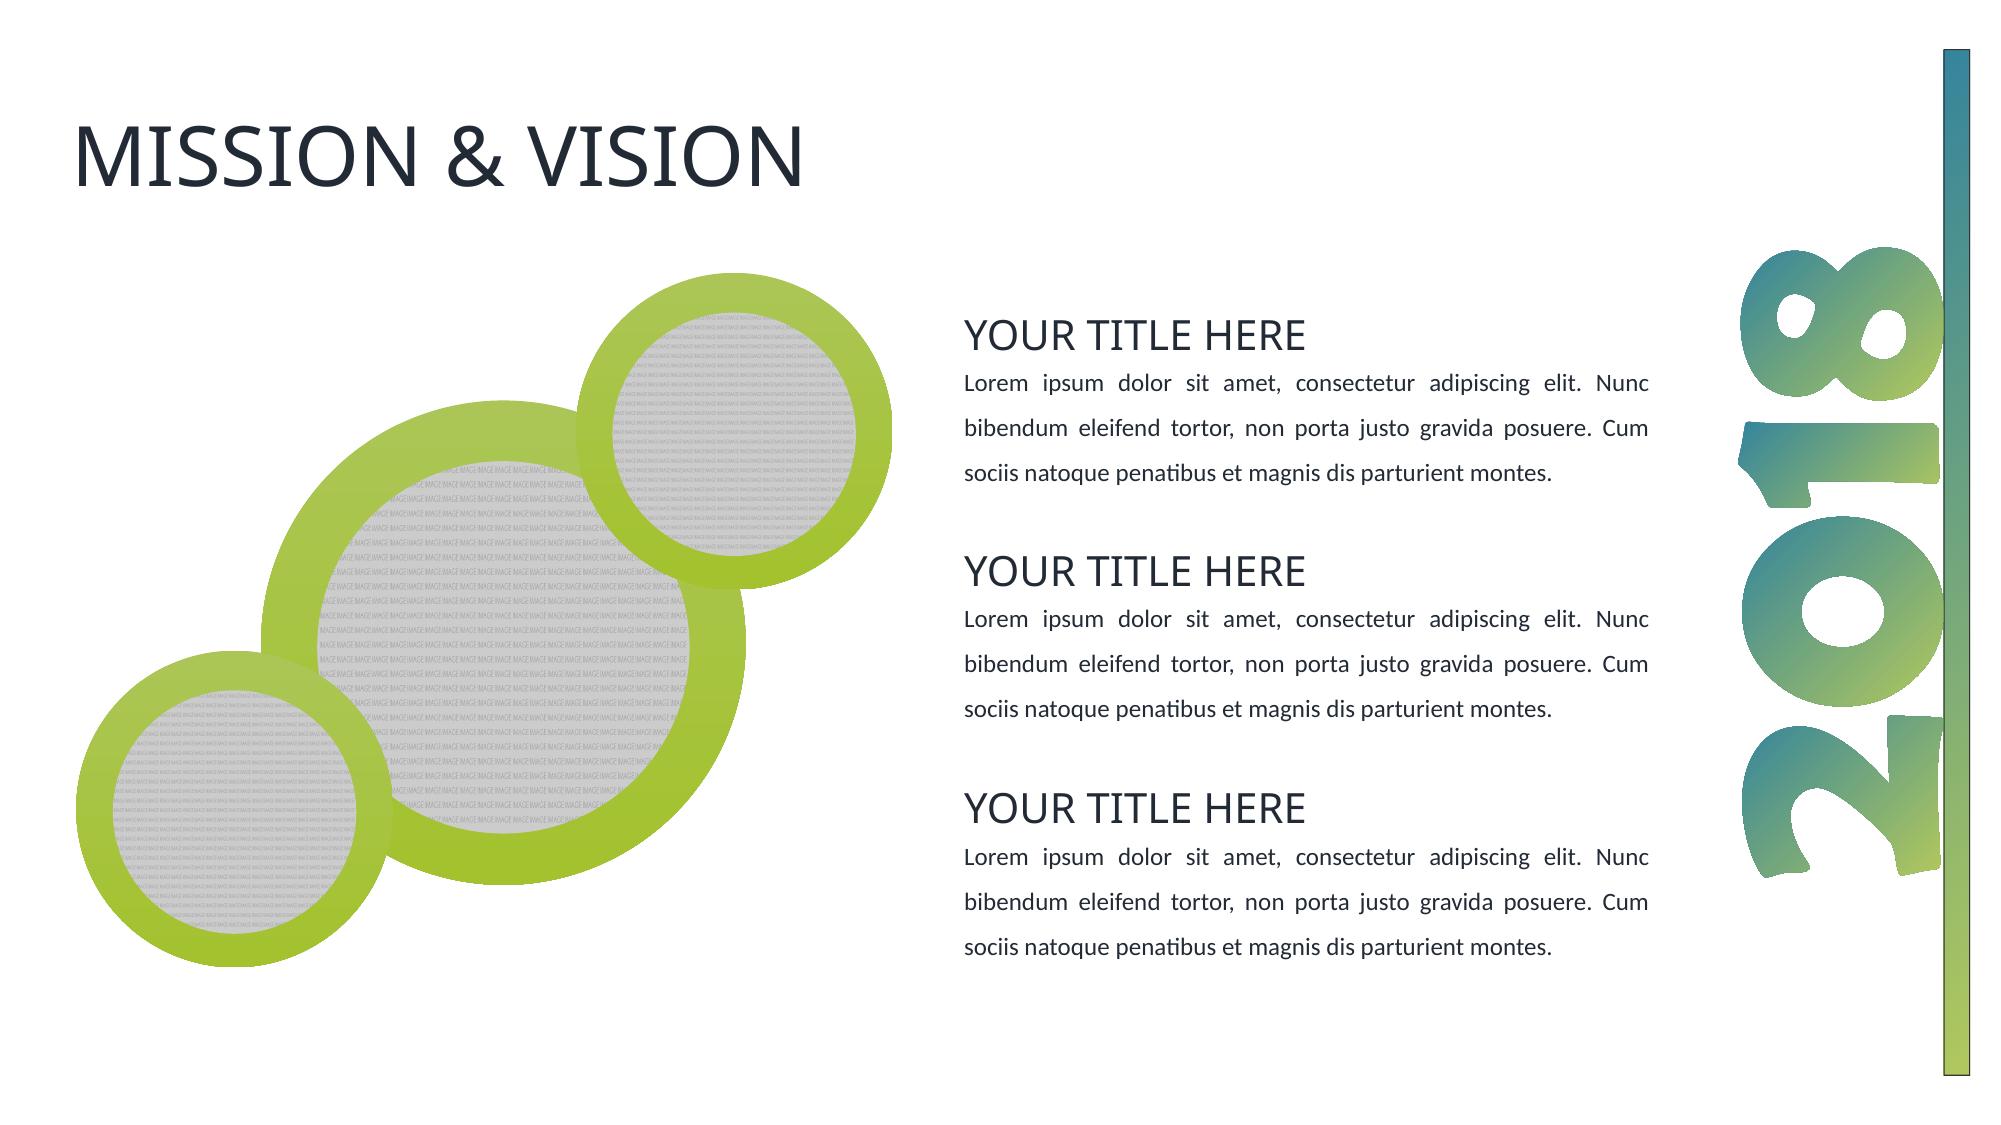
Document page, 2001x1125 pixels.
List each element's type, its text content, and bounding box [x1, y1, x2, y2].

text_box YOUR TITLE HERE [949, 537, 1525, 603]
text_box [575, 272, 893, 590]
text_box MISSION & VISION [56, 96, 912, 211]
text_box YOUR TITLE HERE [949, 774, 1666, 840]
text_box Lorem ipsum dolor sit amet, consectetur adipiscing elit. Nunc bibendum eleifend tortor, non porta justo gravida posuere. Cum sociis natoque penatibus et magnis dis parturient montes. [949, 840, 1666, 968]
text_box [76, 650, 393, 968]
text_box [261, 400, 746, 885]
text_box Lorem ipsum dolor sit amet, consectetur adipiscing elit. Nunc bibendum eleifend tortor, non porta justo gravida posuere. Cum sociis natoque penatibus et magnis dis parturient montes. [949, 366, 1666, 494]
text_box [1943, 48, 1971, 459]
text_box [1943, 666, 1971, 1077]
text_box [1525, 459, 2000, 666]
text_box YOUR TITLE HERE [949, 300, 1666, 366]
text_box Lorem ipsum dolor sit amet, consectetur adipiscing elit. Nunc bibendum eleifend tortor, non porta justo gravida posuere. Cum sociis natoque penatibus et magnis dis parturient montes. [949, 603, 1666, 730]
